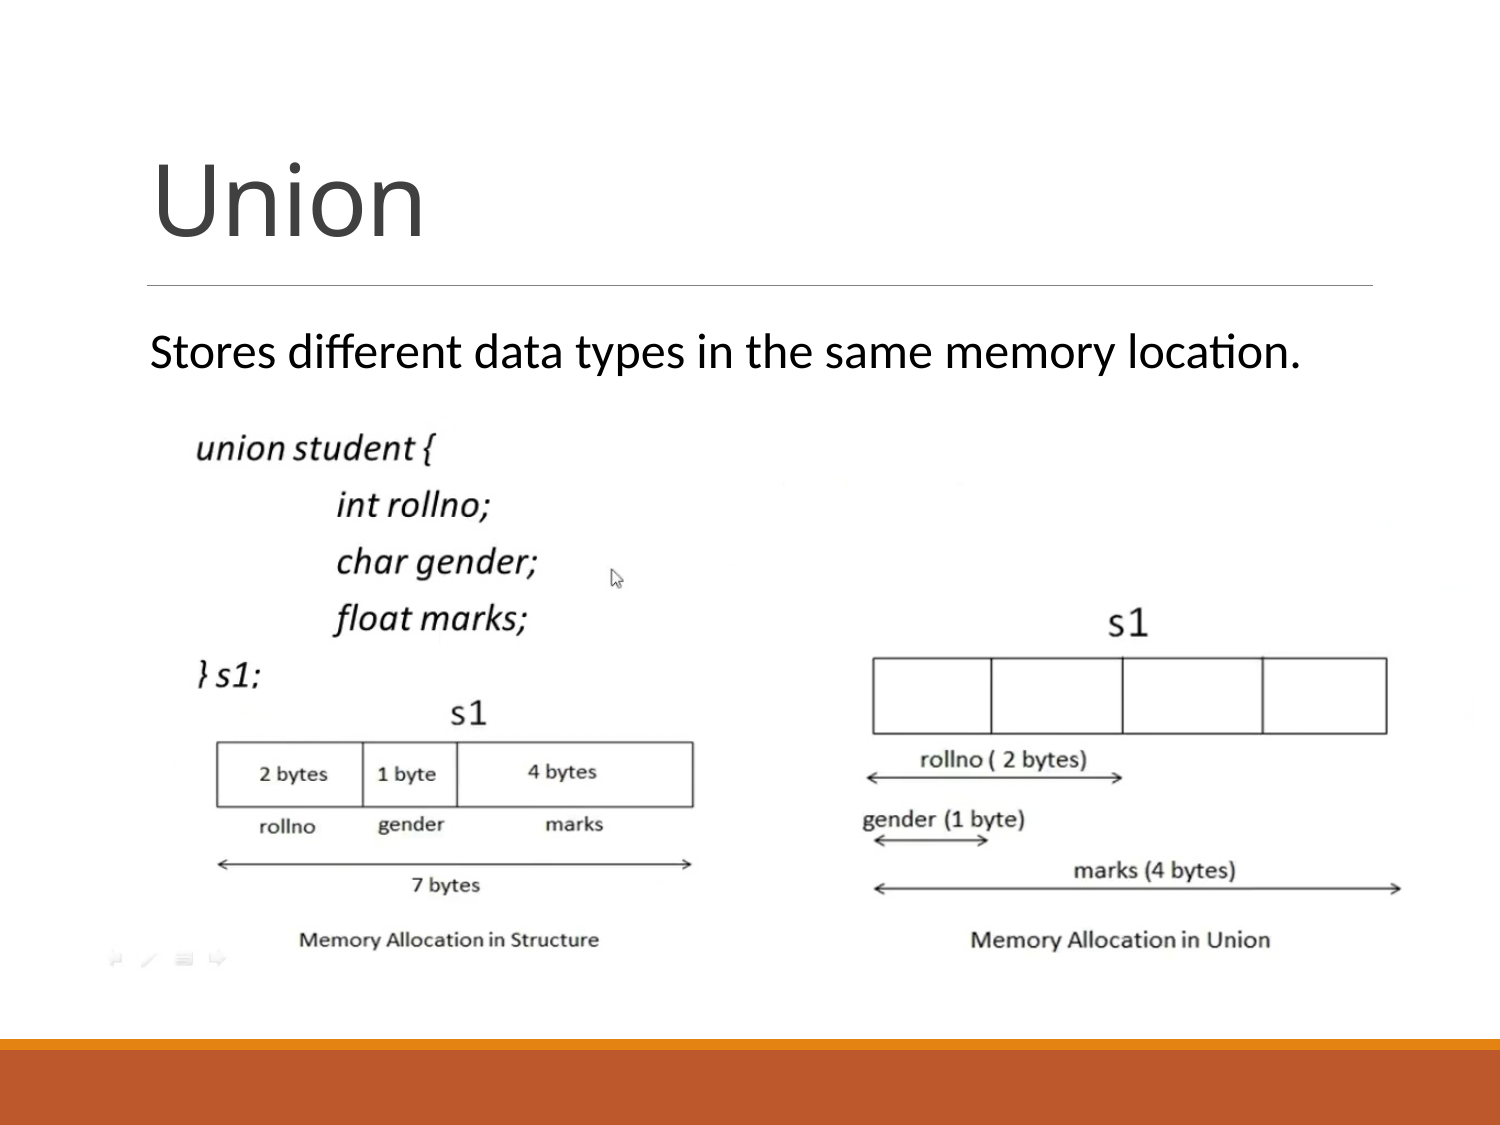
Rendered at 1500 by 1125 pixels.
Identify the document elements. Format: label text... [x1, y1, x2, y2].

text_box Stores different data types in the same memory location. [135, 310, 1382, 386]
title Union [135, 26, 1373, 265]
picture [106, 416, 1500, 980]
